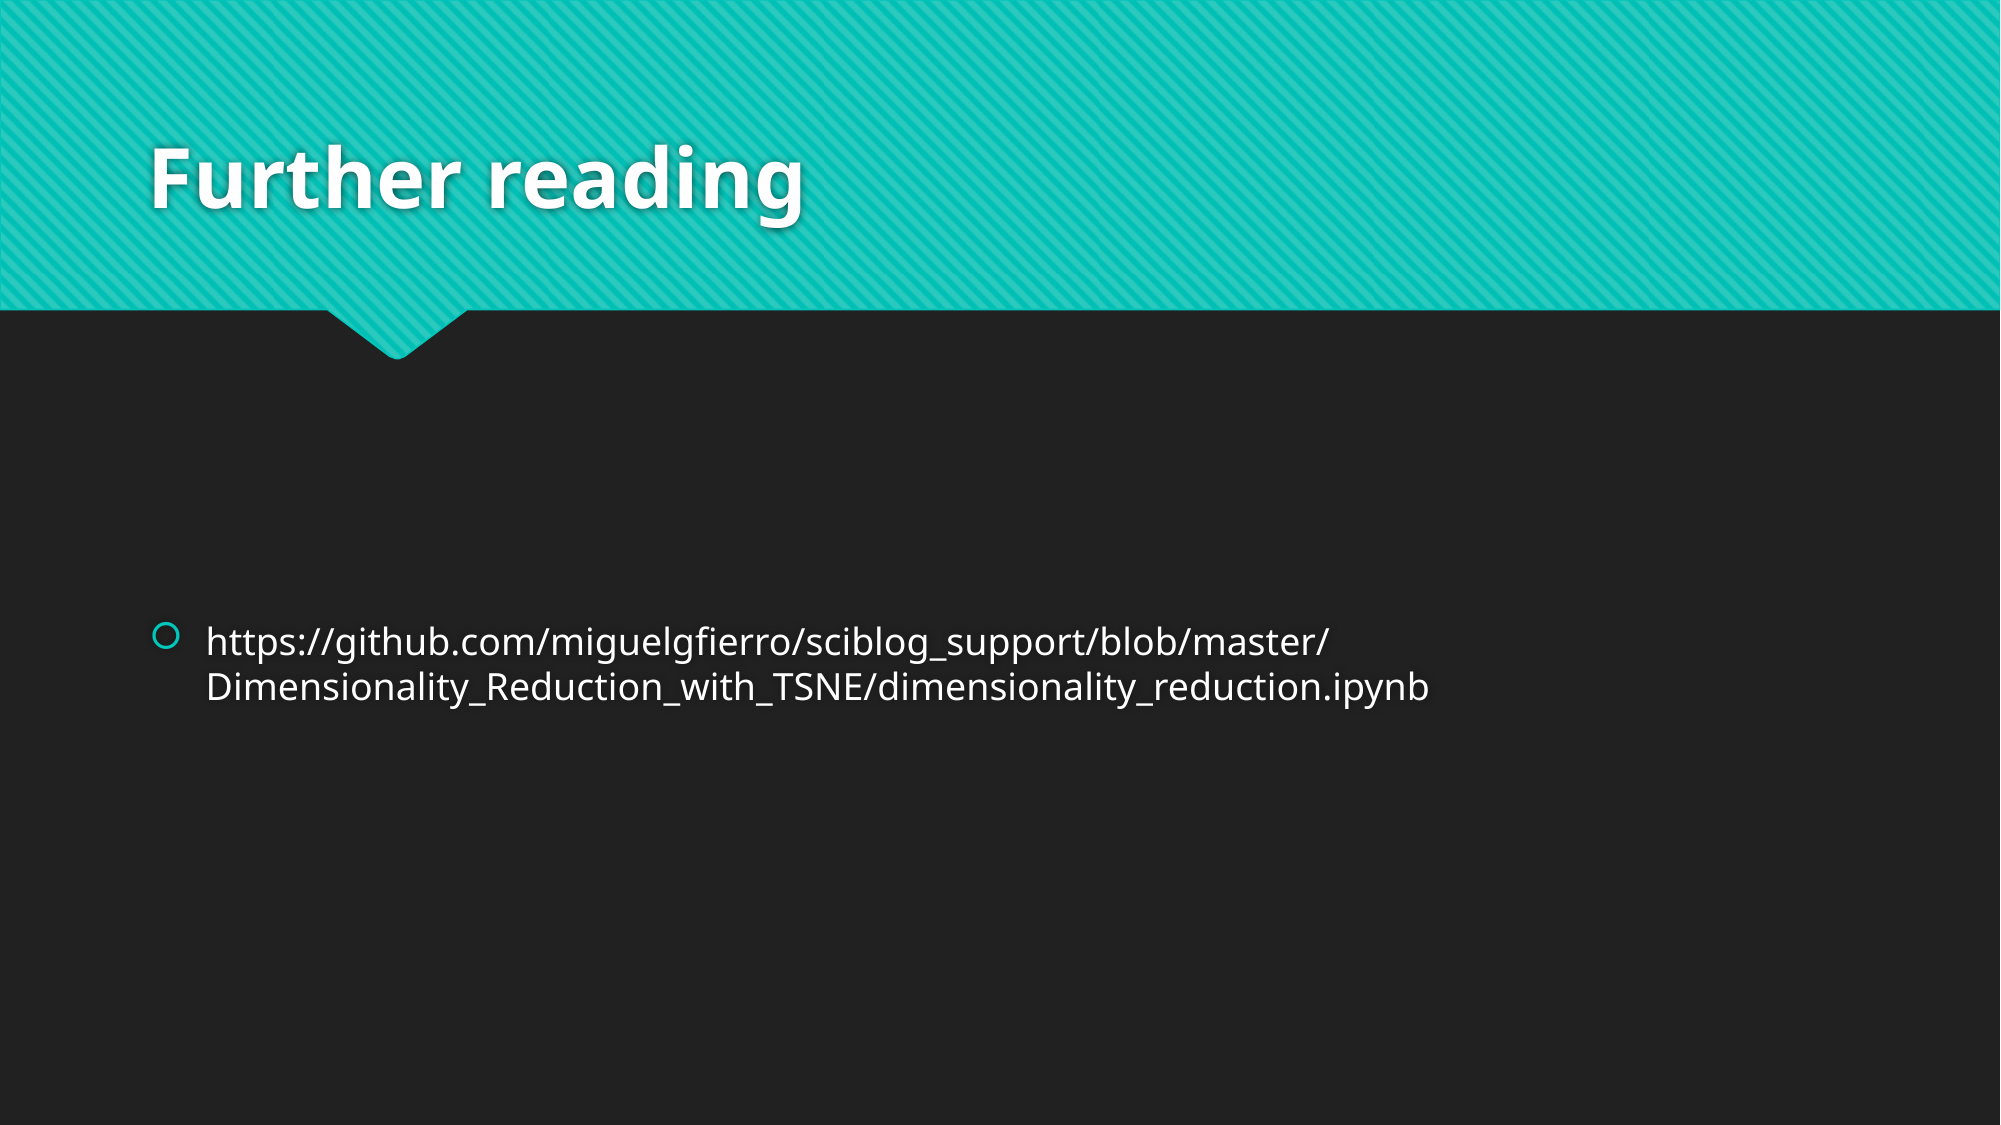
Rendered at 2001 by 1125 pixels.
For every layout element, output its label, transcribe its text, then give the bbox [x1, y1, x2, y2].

title Further reading [132, 73, 1868, 233]
list https://github.com/miguelgfierro/sciblog_support/blob/master/Dimensionality_Reduction_with_TSNE/dimensionality_reduction.ipynb [134, 364, 1866, 962]
